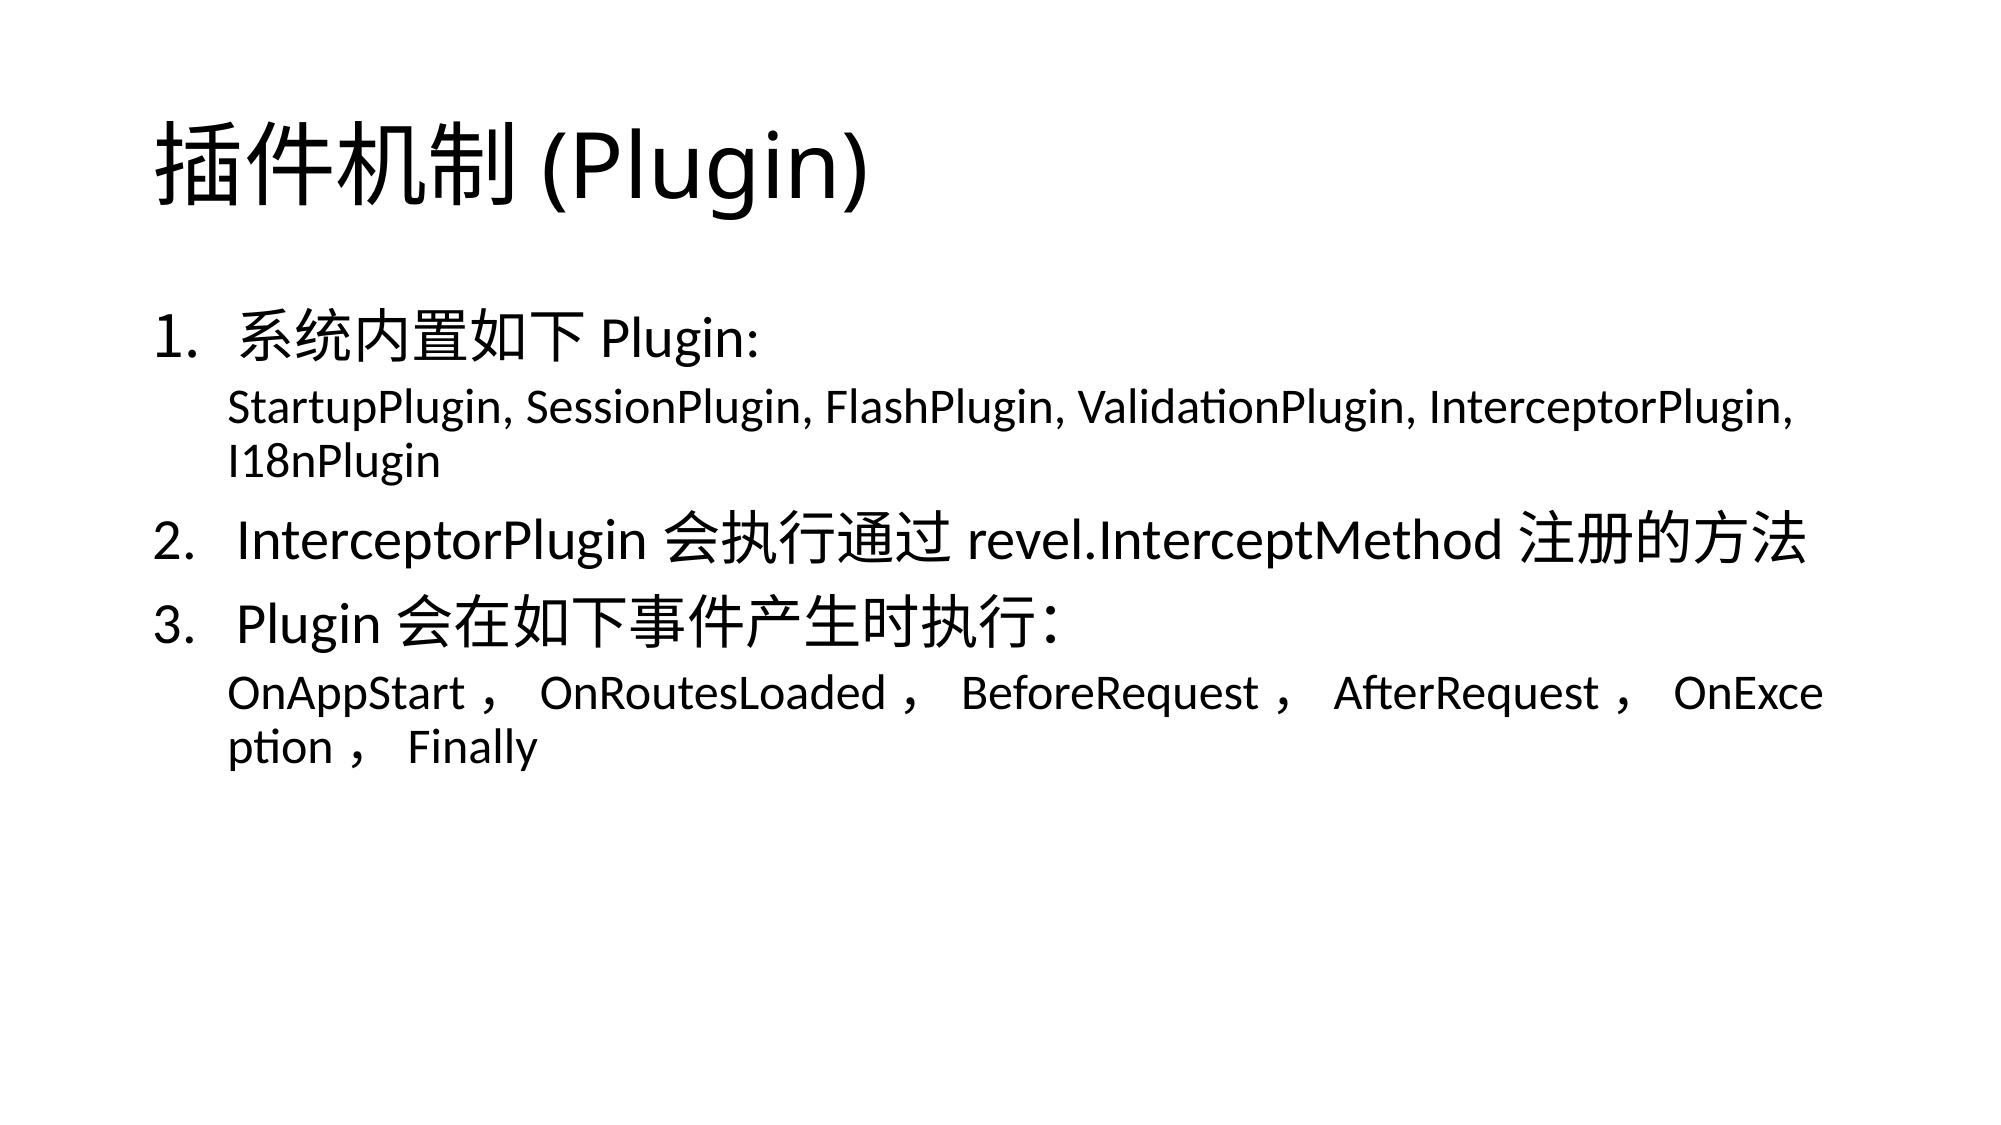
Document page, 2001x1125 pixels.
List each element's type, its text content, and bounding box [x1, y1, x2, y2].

list 系统内置如下Plugin: StartupPlugin, SessionPlugin, FlashPlugin, ValidationPlugin, InterceptorPlugin, I18nPlugin InterceptorPlugin会执行通过revel.InterceptMethod注册的方法 Plugin会在如下事件产生时执行： OnAppStart，OnRoutesLoaded，BeforeRequest，AfterRequest，OnException，Finally [137, 299, 1863, 1014]
title 插件机制(Plugin) [137, 59, 1863, 278]
